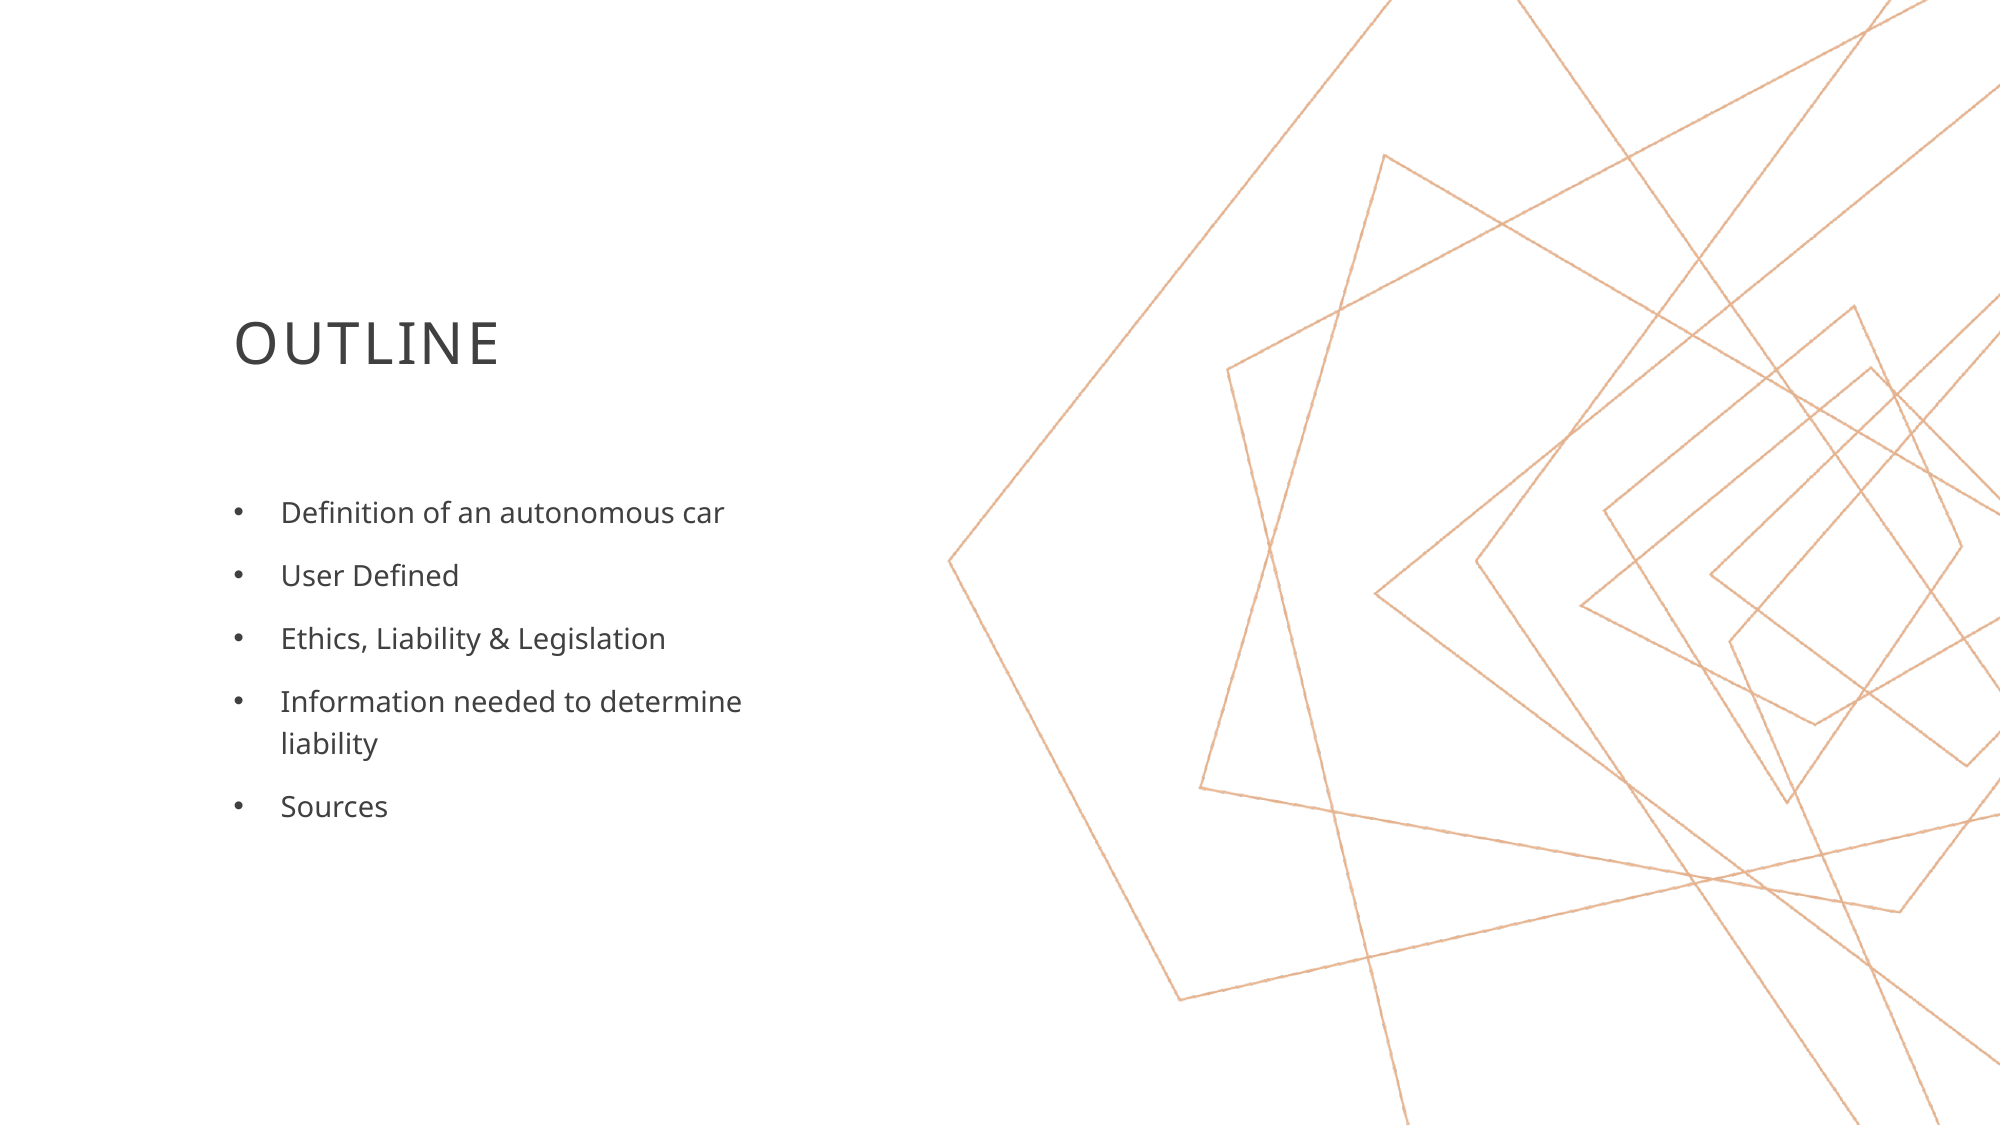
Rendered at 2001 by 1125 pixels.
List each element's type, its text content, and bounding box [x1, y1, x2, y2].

list Definition of an autonomous car User Defined Ethics, Liability & Legislation Information needed to determine liability Sources​ [218, 479, 826, 893]
picture [900, 0, 2000, 1125]
title outline [218, 167, 740, 385]
